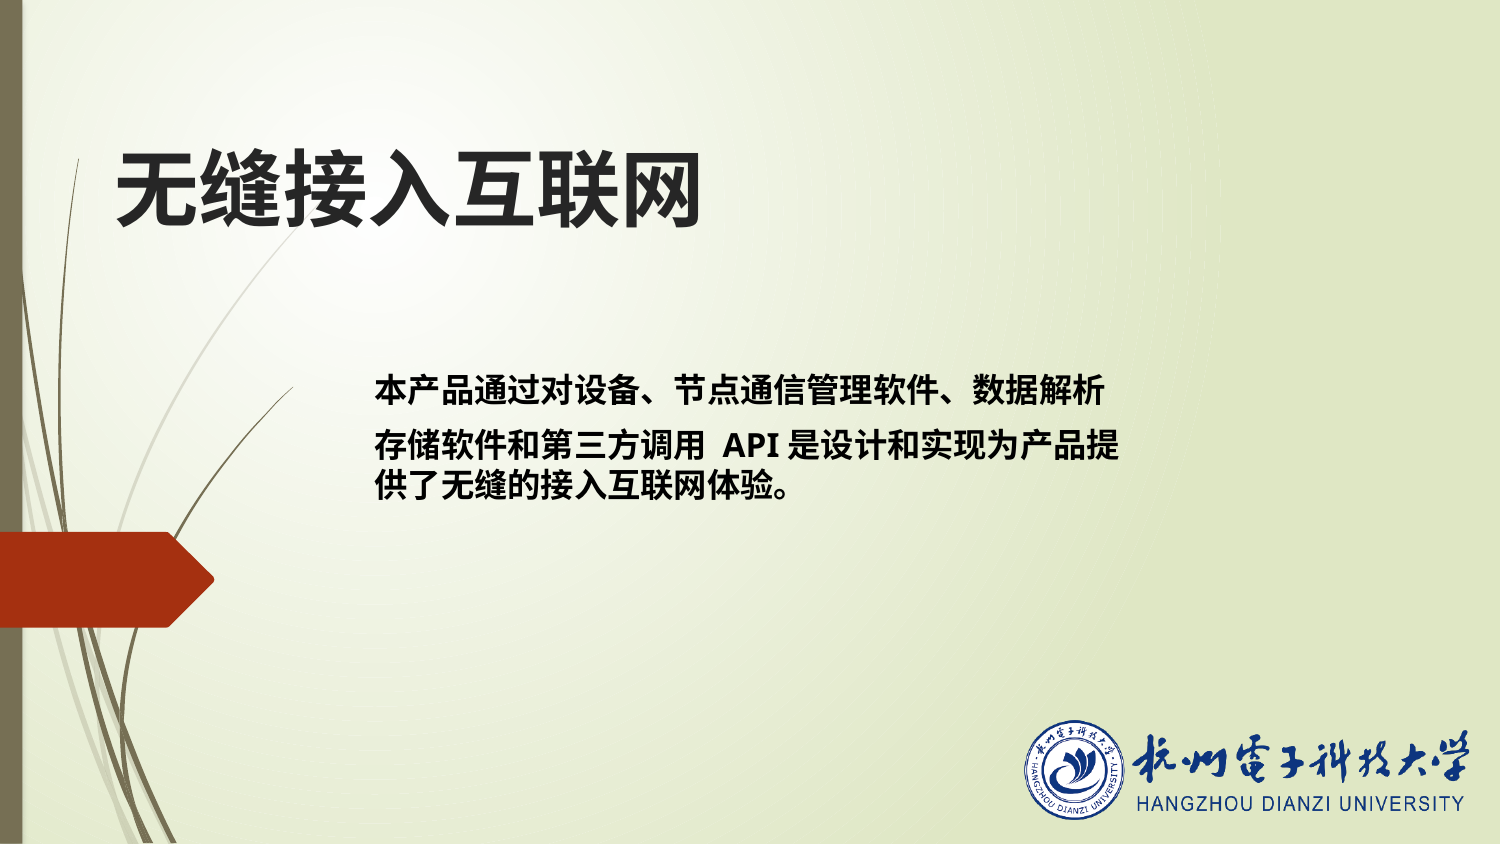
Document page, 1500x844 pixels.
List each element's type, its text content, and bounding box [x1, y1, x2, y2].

subtitle 本产品通过对设备、节点通信管理软件、数据解析 存储软件和第三方调用 API是设计和实现为产品提供了无缝的接入互联网体验。 [359, 361, 1148, 514]
picture [1024, 720, 1470, 820]
title 无缝接入互联网 [99, 115, 1084, 245]
